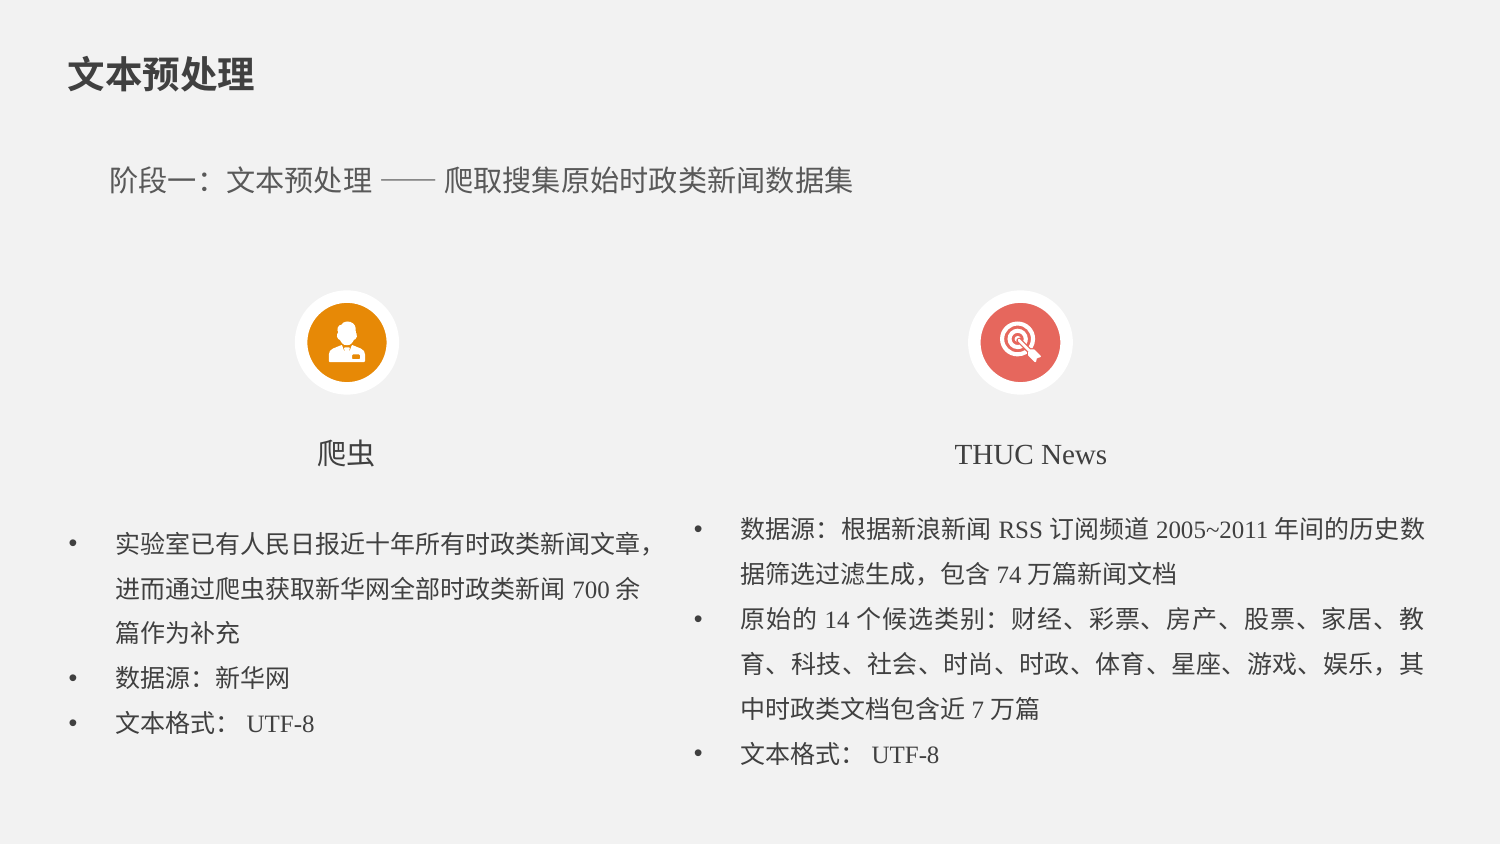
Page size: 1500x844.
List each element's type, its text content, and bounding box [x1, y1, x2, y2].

text_box 数据源：根据新浪新闻RSS订阅频道2005~2011年间的历史数据筛选过滤生成，包含74万篇新闻文档 原始的14个候选类别：财经、彩票、房产、股票、家居、教育、科技、社会、时尚、时政、体育、星座、游戏、娱乐，其中时政类文档包含近7万篇 文本格式：UTF-8 [679, 491, 1441, 776]
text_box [974, 296, 1067, 389]
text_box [300, 296, 394, 389]
text_box 文本预处理 [53, 43, 384, 104]
text_box THUC News [905, 399, 1157, 478]
text_box 实验室已有人民日报近十年所有时政类新闻文章，进而通过爬虫获取新华网全部时政类新闻700余篇作为补充 数据源：新华网 文本格式：UTF-8 [54, 505, 656, 746]
text_box 爬虫 [273, 398, 421, 478]
text_box 阶段一：文本预处理 —— 爬取搜集原始时政类新闻数据集 [94, 126, 1500, 205]
